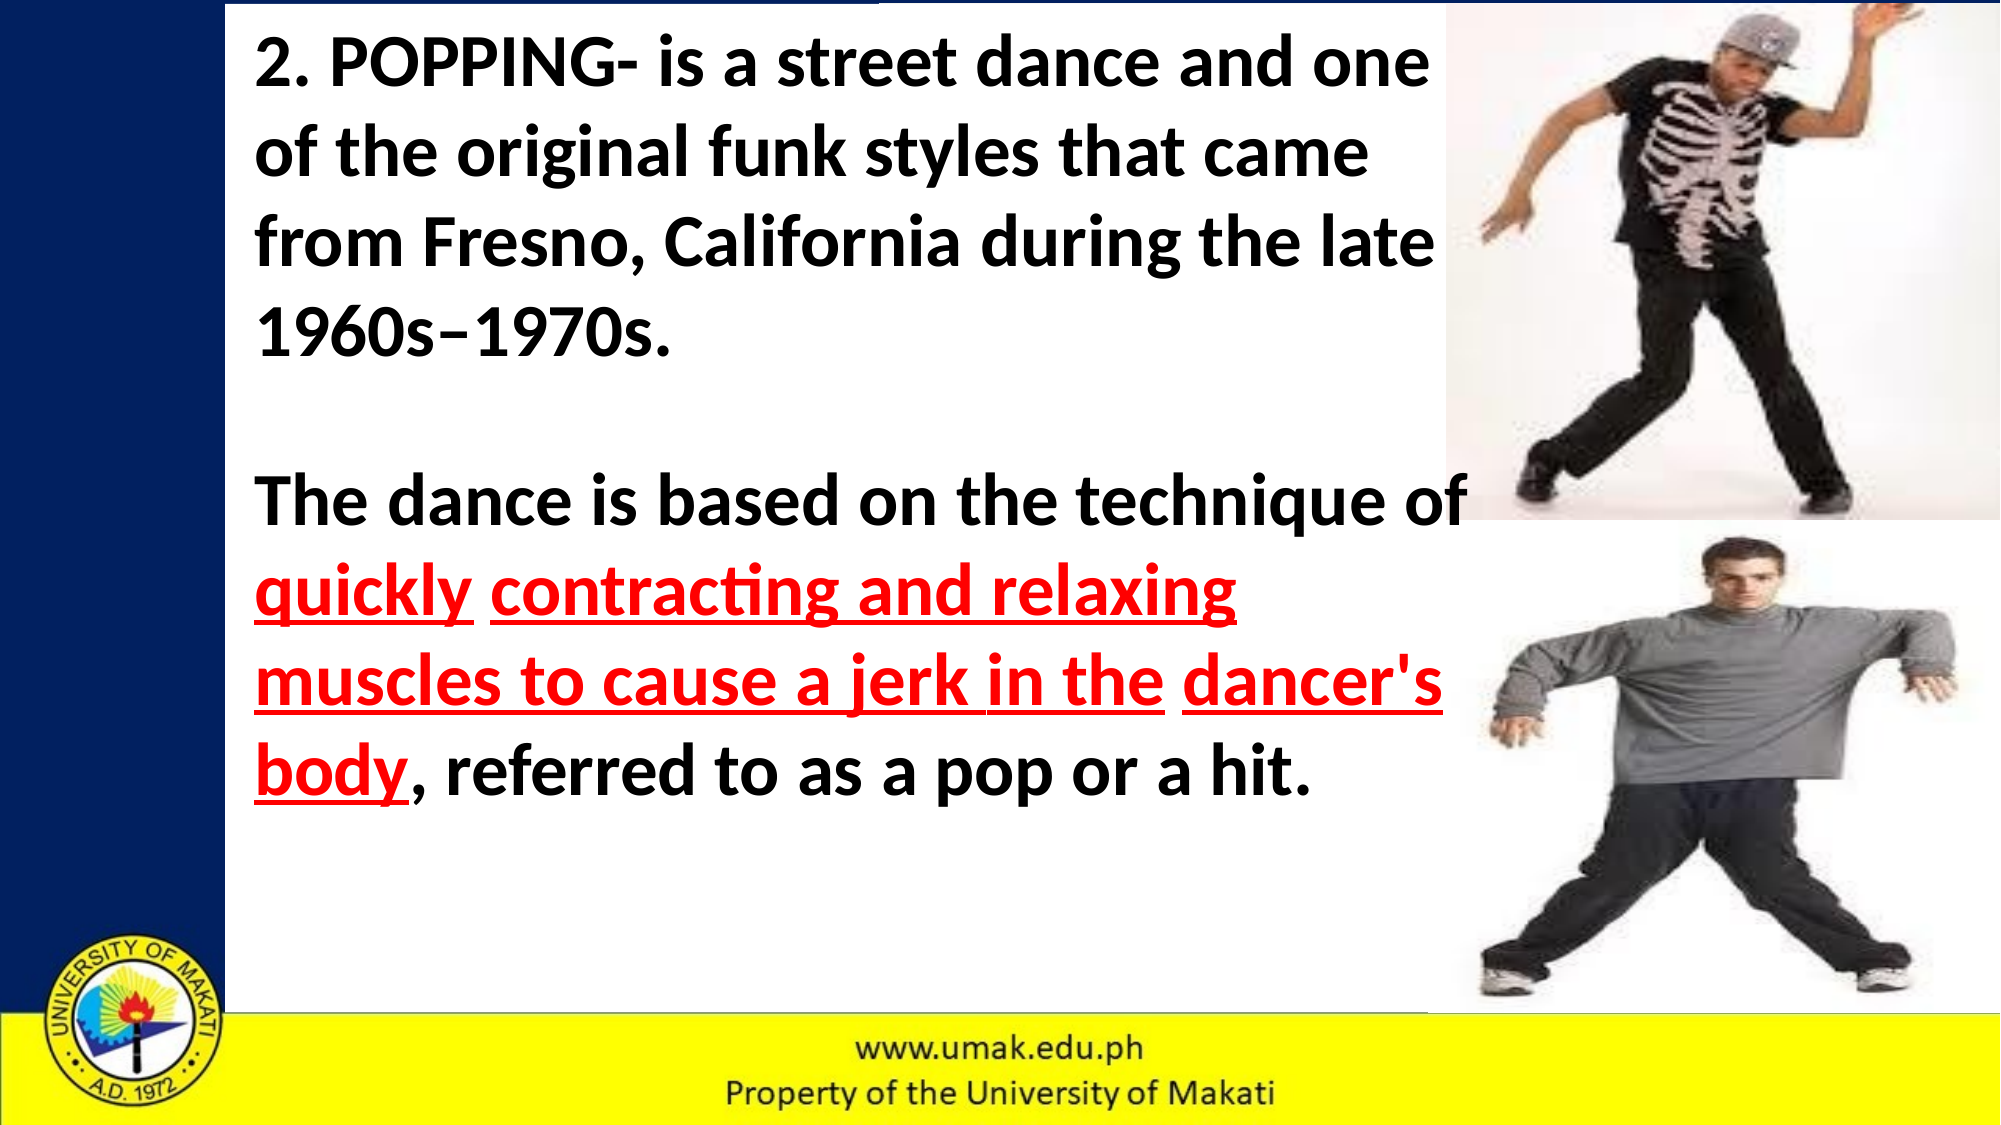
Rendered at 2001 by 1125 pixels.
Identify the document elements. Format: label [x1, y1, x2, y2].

text_box [224, 3, 2000, 1013]
picture [0, 0, 2000, 1125]
